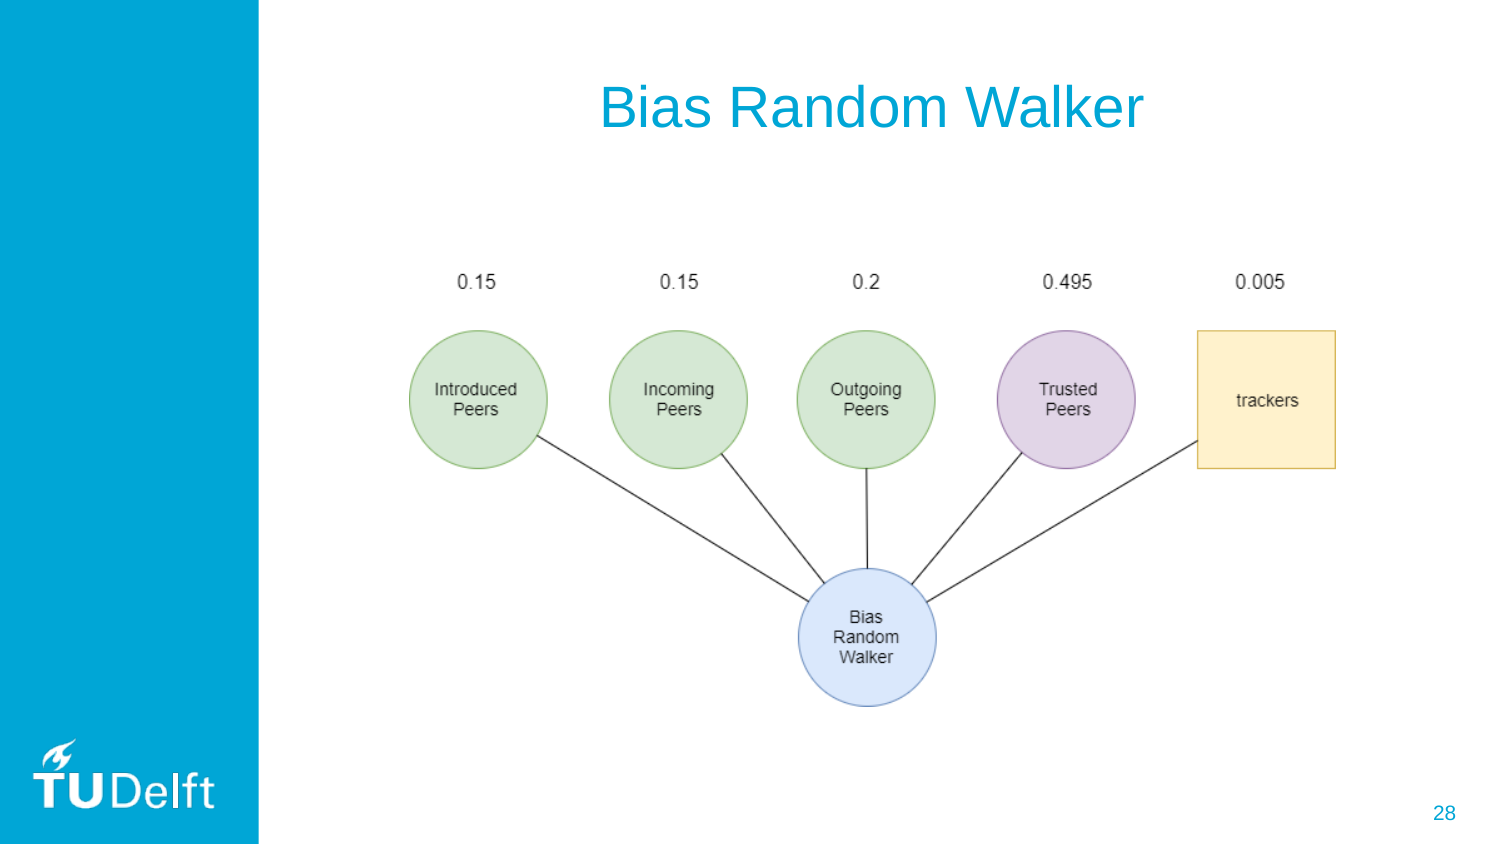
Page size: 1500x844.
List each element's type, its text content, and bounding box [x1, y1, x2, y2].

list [408, 258, 1336, 707]
title Bias Random Walker [289, 33, 1455, 175]
